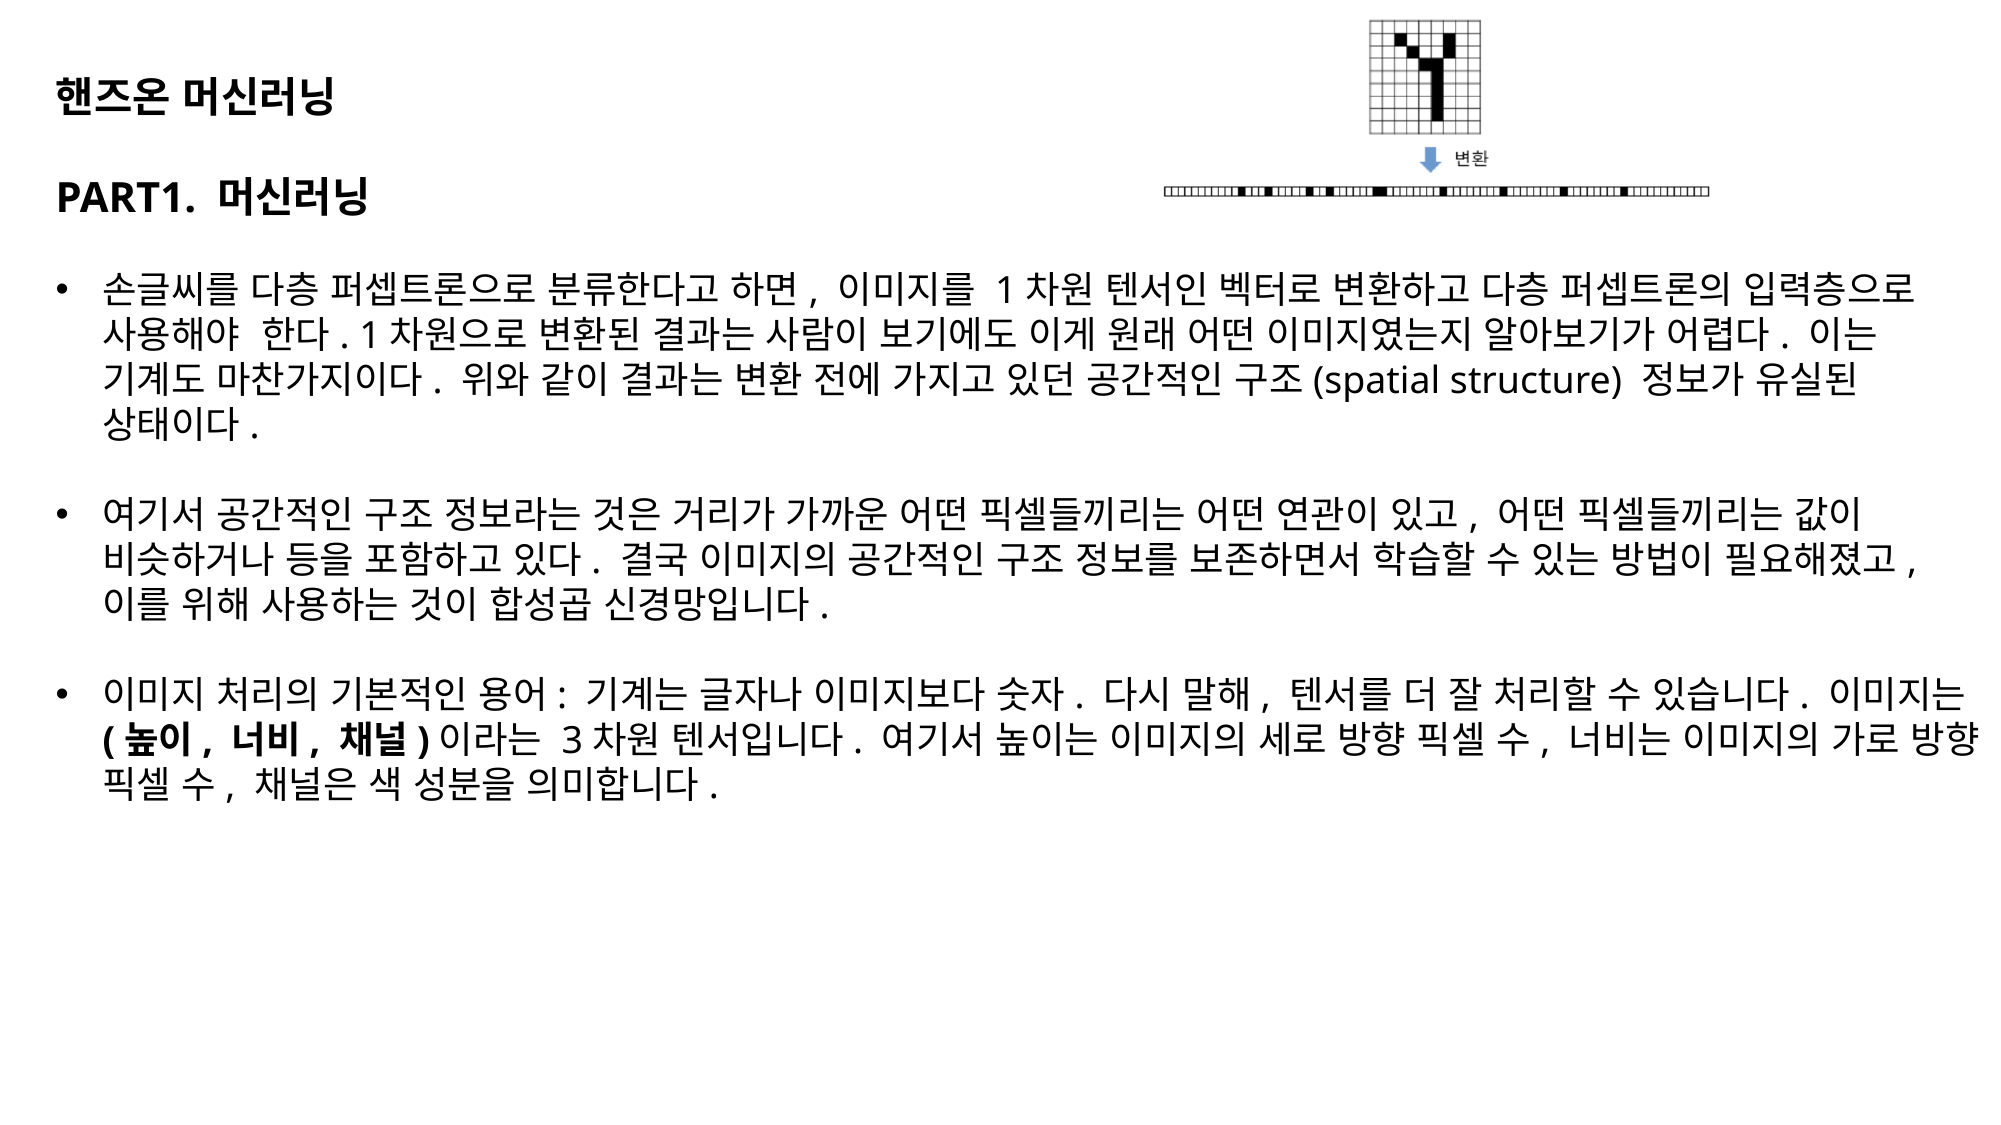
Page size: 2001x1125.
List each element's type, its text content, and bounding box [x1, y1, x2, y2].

picture [1158, 0, 1730, 217]
text_box 핸즈온 머신러닝 PART1. 머신러닝 손글씨를 다층 퍼셉트론으로 분류한다고 하면, 이미지를 1차원 텐서인 벡터로 변환하고 다층 퍼셉트론의 입력층으로 사용해야 한다. 1차원으로 변환된 결과는 사람이 보기에도 이게 원래 어떤 이미지였는지 알아보기가 어렵다. 이는 기계도 마찬가지이다. 위와 같이 결과는 변환 전에 가지고 있던 공간적인 구조(spatial structure) 정보가 유실된 상태이다. 여기서 공간적인 구조 정보라는 것은 거리가 가까운 어떤 픽셀들끼리는 어떤 연관이 있고, 어떤 픽셀들끼리는 값이 비슷하거나 등을 포함하고 있다. 결국 이미지의 공간적인 구조 정보를 보존하면서 학습할 수 있는 방법이 필요해졌고, 이를 위해 사용하는 것이 합성곱 신경망입니다. 이미지 처리의 기본적인 용어: 기계는 글자나 이미지보다 숫자. 다시 말해, 텐서를 더 잘 처리할 수 있습니다. 이미지는 (높이, 너비, 채널)이라는 3차원 텐서입니다. 여기서 높이는 이미지의 세로 방향 픽셀 수, 너비는 이미지의 가로 방향 픽셀 수, 채널은 색 성분을 의미합니다. [40, 63, 2000, 814]
